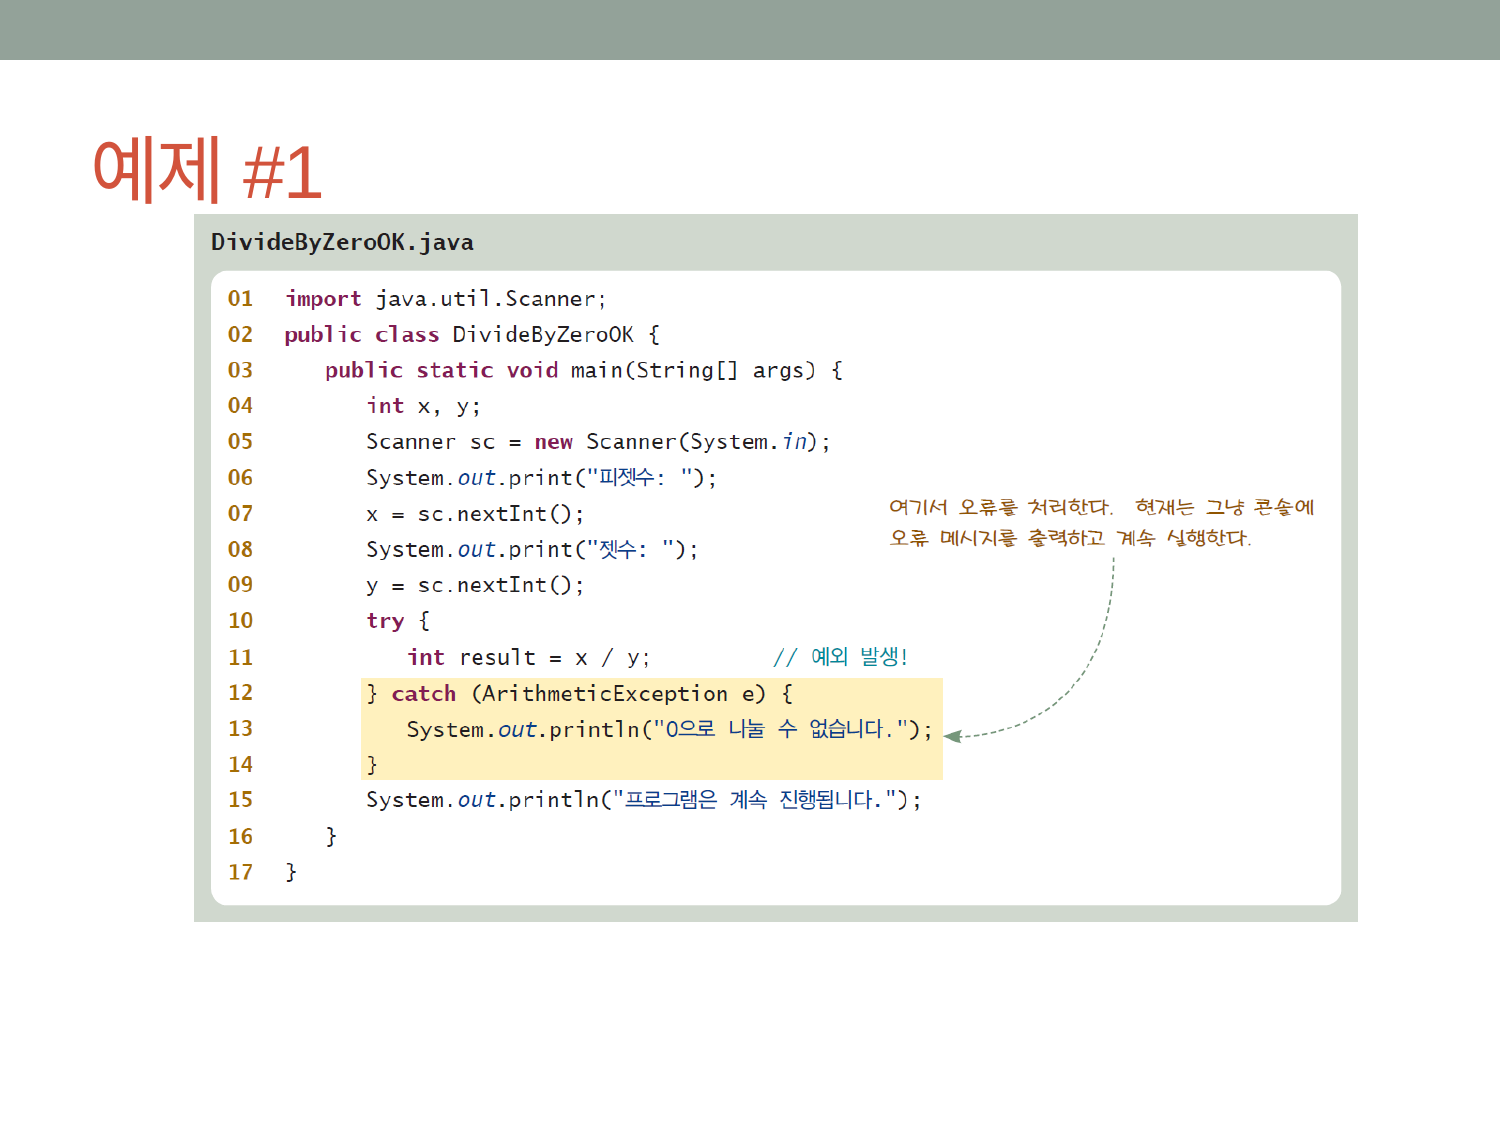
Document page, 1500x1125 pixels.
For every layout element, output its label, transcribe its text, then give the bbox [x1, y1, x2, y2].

picture [190, 210, 1361, 925]
title 예제#1 [75, 87, 1425, 250]
